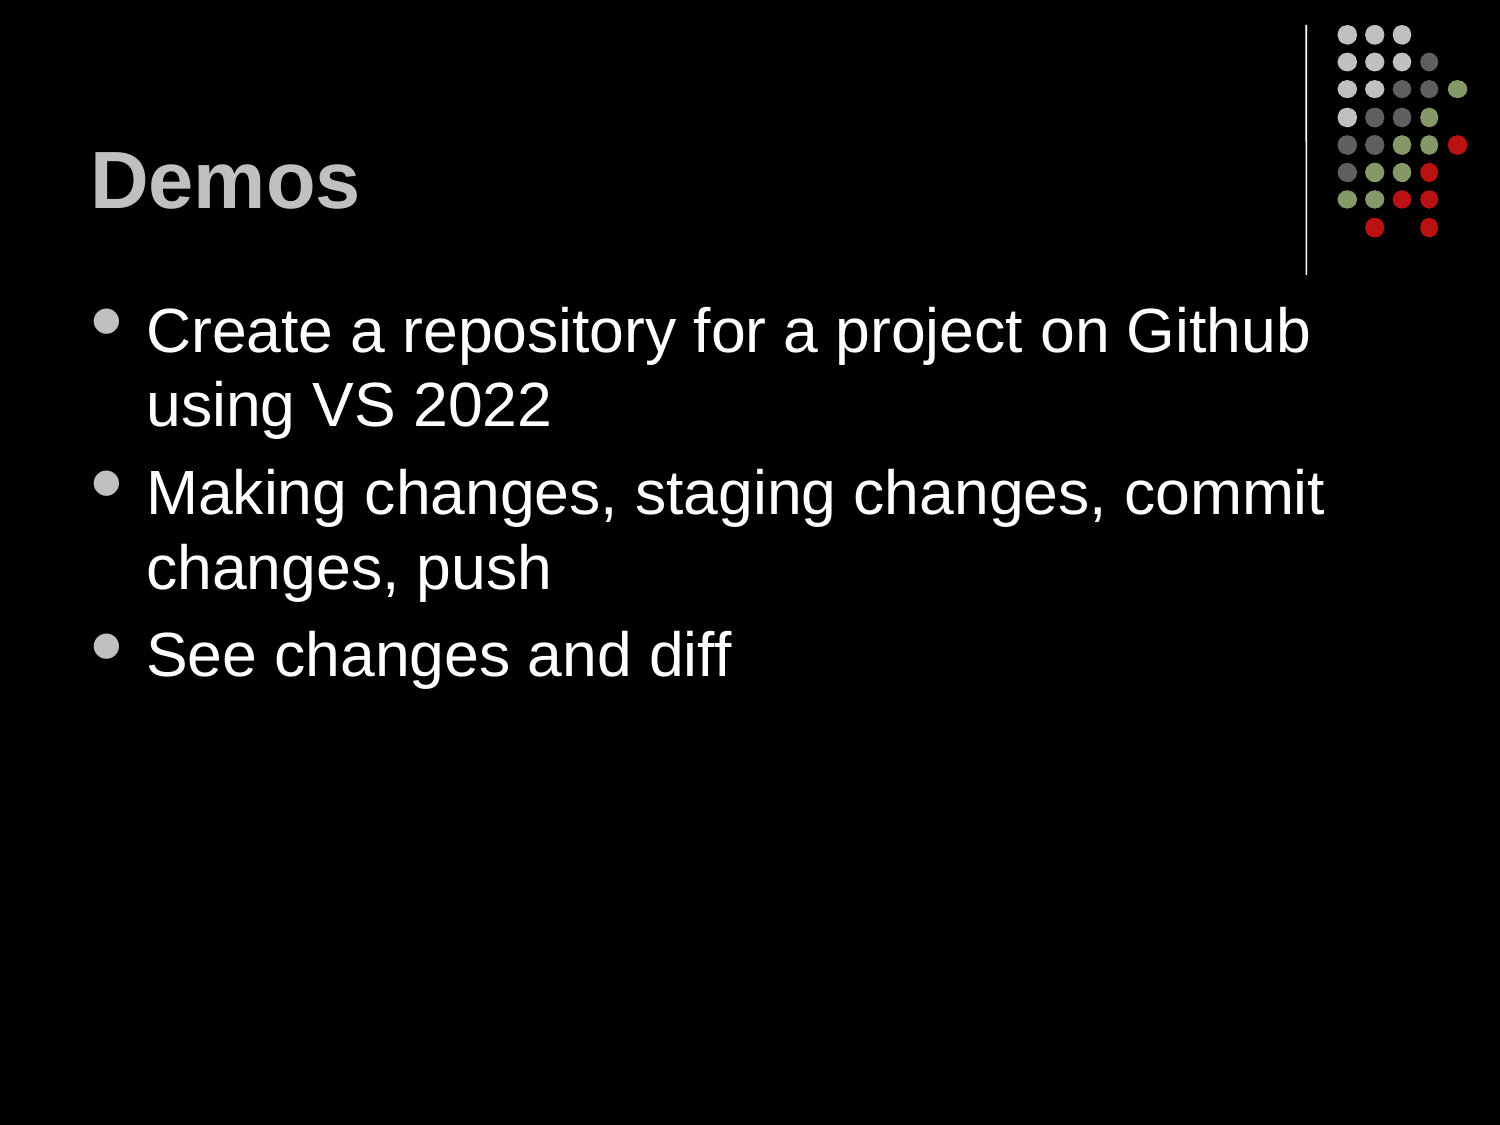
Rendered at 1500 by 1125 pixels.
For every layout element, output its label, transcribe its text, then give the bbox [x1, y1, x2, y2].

title Demos [75, 20, 1313, 233]
list Create a repository for a project on Github using VS 2022 Making changes, staging changes, commit changes, push See changes and diff [75, 282, 1425, 1006]
